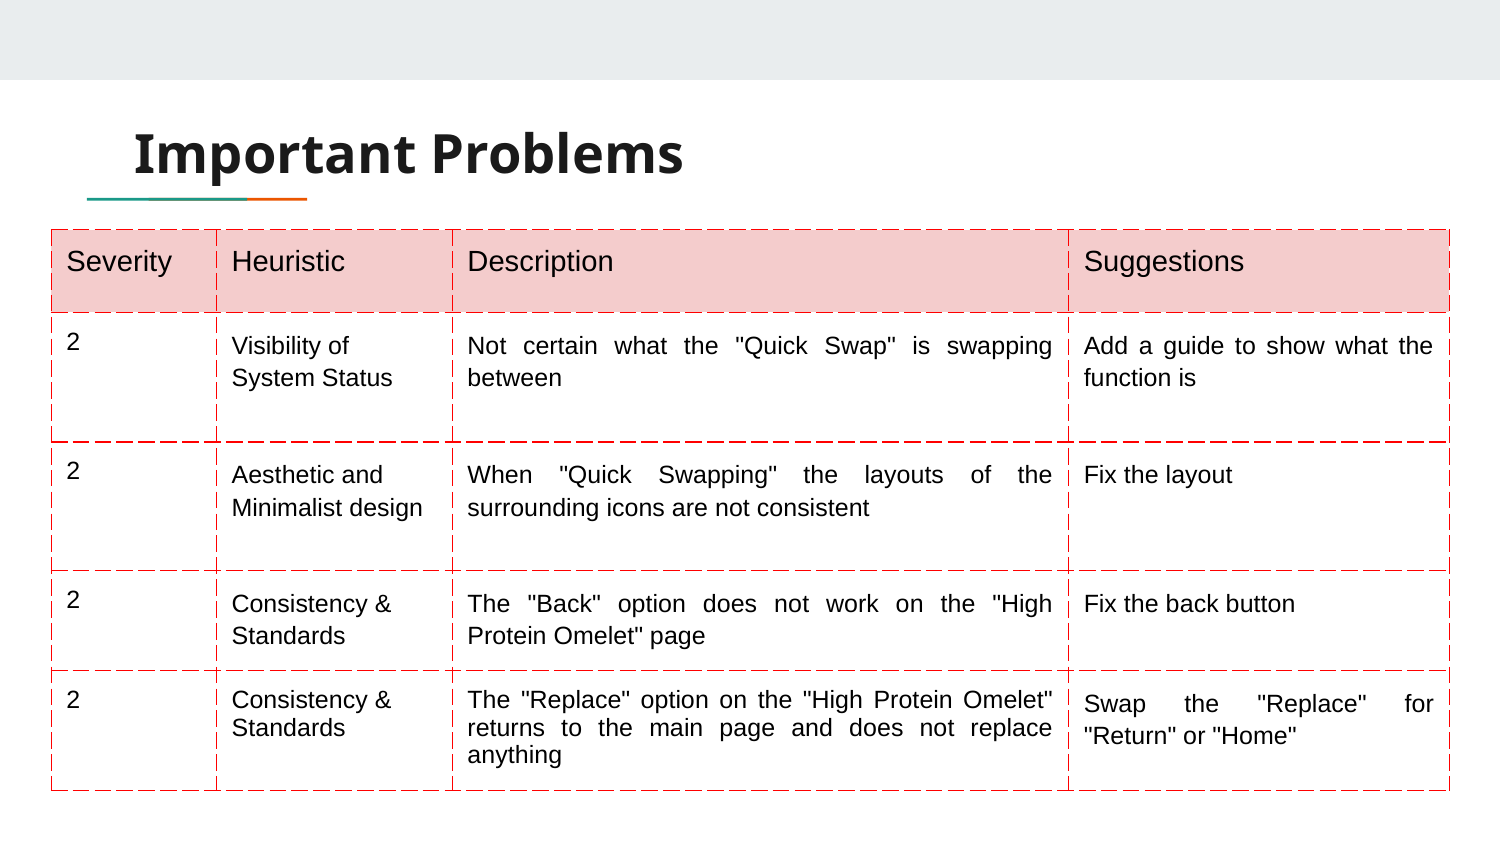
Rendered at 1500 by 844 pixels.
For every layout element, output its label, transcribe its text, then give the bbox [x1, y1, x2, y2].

table_cell Visibility of System Status [217, 312, 452, 442]
table_header Heuristic [217, 230, 452, 312]
table_cell 2 [51, 670, 217, 791]
table_cell Aesthetic and Minimalist design [217, 442, 452, 571]
table_cell Swap the "Replace" for "Return" or "Home" [1069, 670, 1449, 791]
table_cell 2 [51, 312, 217, 442]
table_cell Consistency & Standards [217, 571, 452, 670]
table_cell Fix the layout [1069, 442, 1449, 571]
table_cell 2 [51, 571, 217, 670]
table_header Suggestions [1069, 230, 1449, 312]
table_cell Not certain what the "Quick Swap" is swapping between [452, 312, 1069, 442]
table_cell 2 [51, 442, 217, 571]
table_cell Consistency & Standards [217, 670, 452, 791]
table_cell The "Back" option does not work on the "High Protein Omelet" page [452, 571, 1069, 670]
title Important Problems [119, 103, 1382, 192]
table_cell The "Replace" option on the "High Protein Omelet" returns to the main page and does not replace anything [452, 670, 1069, 791]
table_cell When "Quick Swapping" the layouts of the surrounding icons are not consistent [452, 442, 1069, 571]
table_cell Add a guide to show what the function is [1069, 312, 1449, 442]
table_header Severity [51, 230, 217, 312]
table_cell Fix the back button [1069, 571, 1449, 670]
table_header Description [452, 230, 1069, 312]
